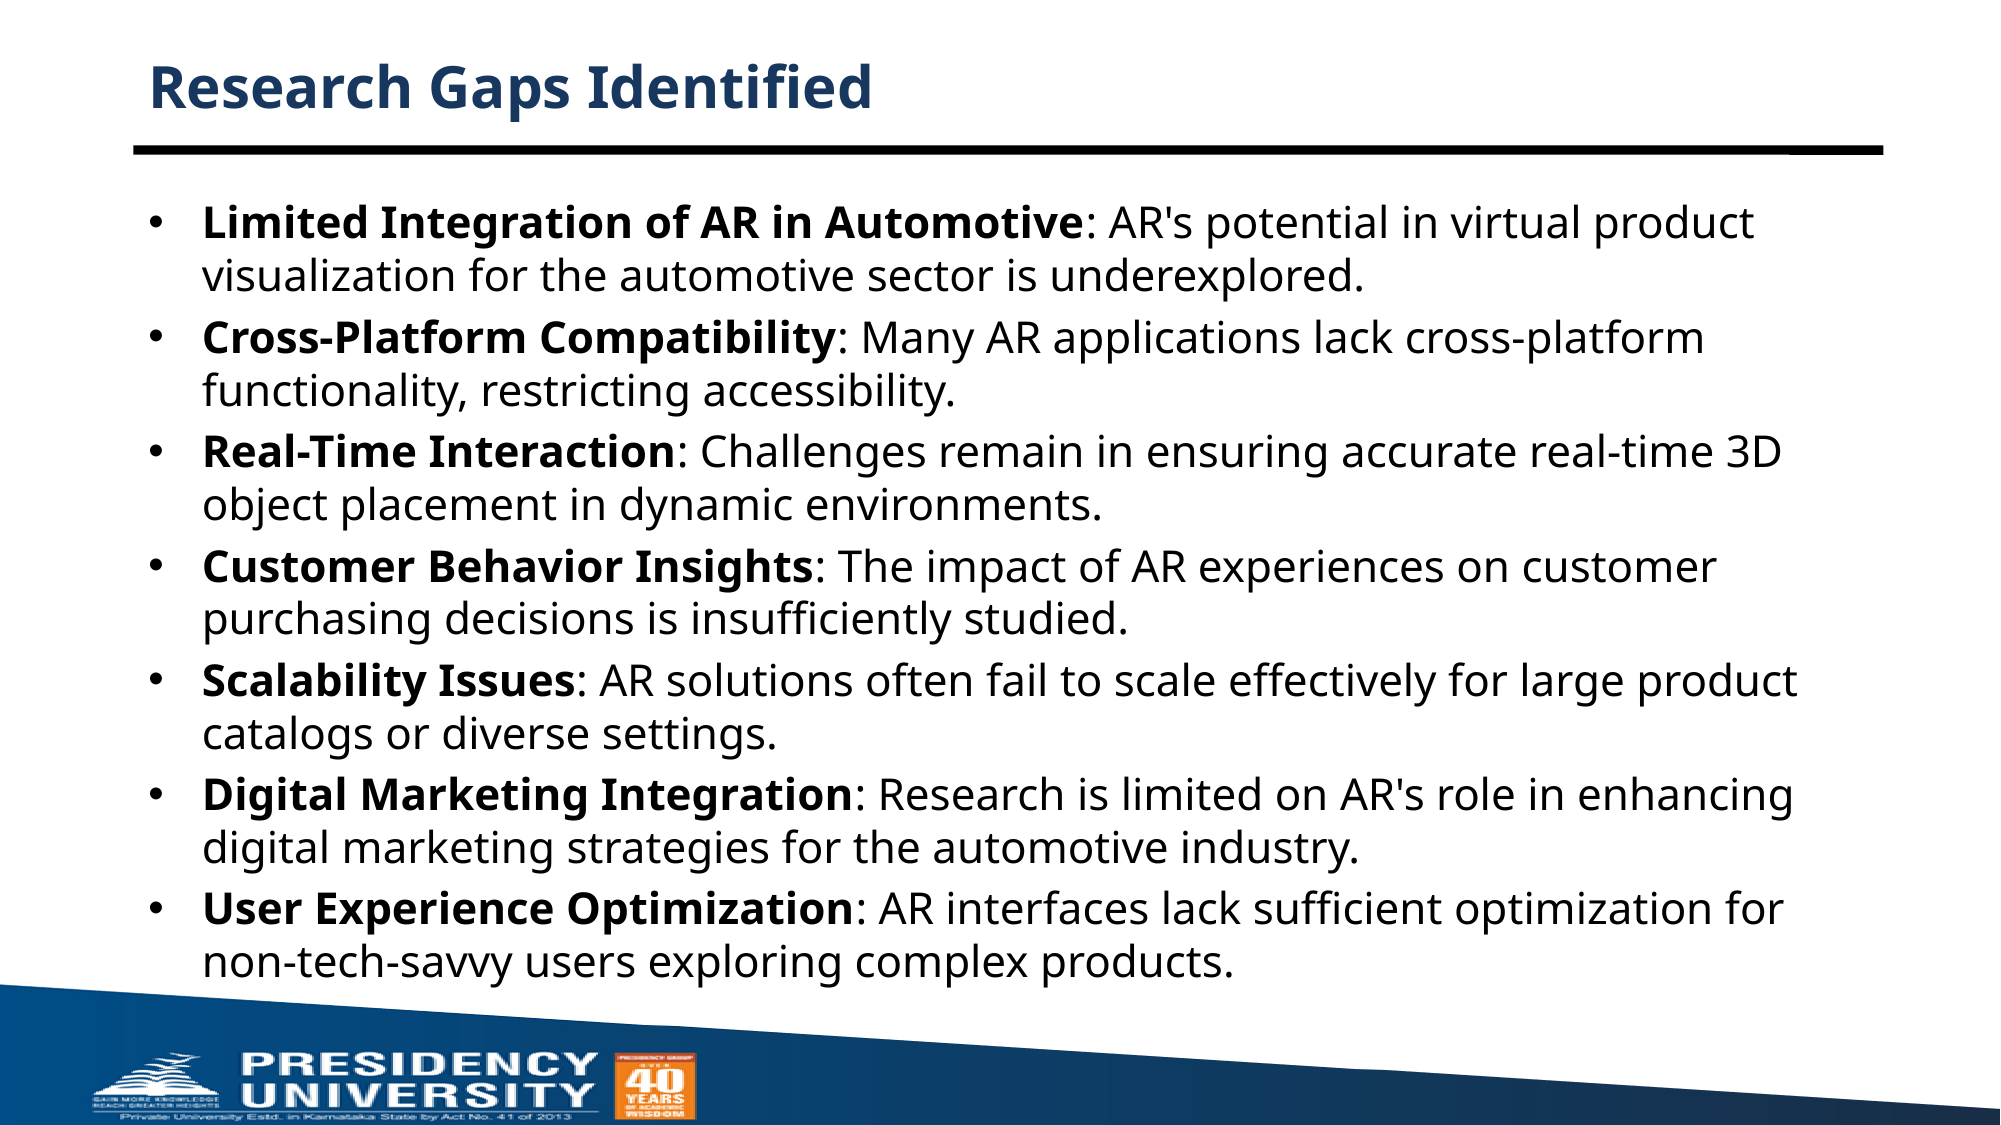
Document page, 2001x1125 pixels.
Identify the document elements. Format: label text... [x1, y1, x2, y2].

picture [0, 982, 2000, 1125]
title Research Gaps Identified [133, 45, 1884, 125]
list Limited Integration of AR in Automotive: AR's potential in virtual product visualization for the automotive sector is underexplored. Cross-Platform Compatibility: Many AR applications lack cross-platform functionality, restricting accessibility. Real-Time Interaction: Challenges remain in ensuring accurate real-time 3D object placement in dynamic environments. Customer Behavior Insights: The impact of AR experiences on customer purchasing decisions is insufficiently studied. Scalability Issues: AR solutions often fail to scale effectively for large product catalogs or diverse settings. Digital Marketing Integration: Research is limited on AR's role in enhancing digital marketing strategies for the automotive industry. User Experience Optimization: AR interfaces lack sufficient optimization for non-tech-savvy users exploring complex products. [133, 187, 1884, 1000]
